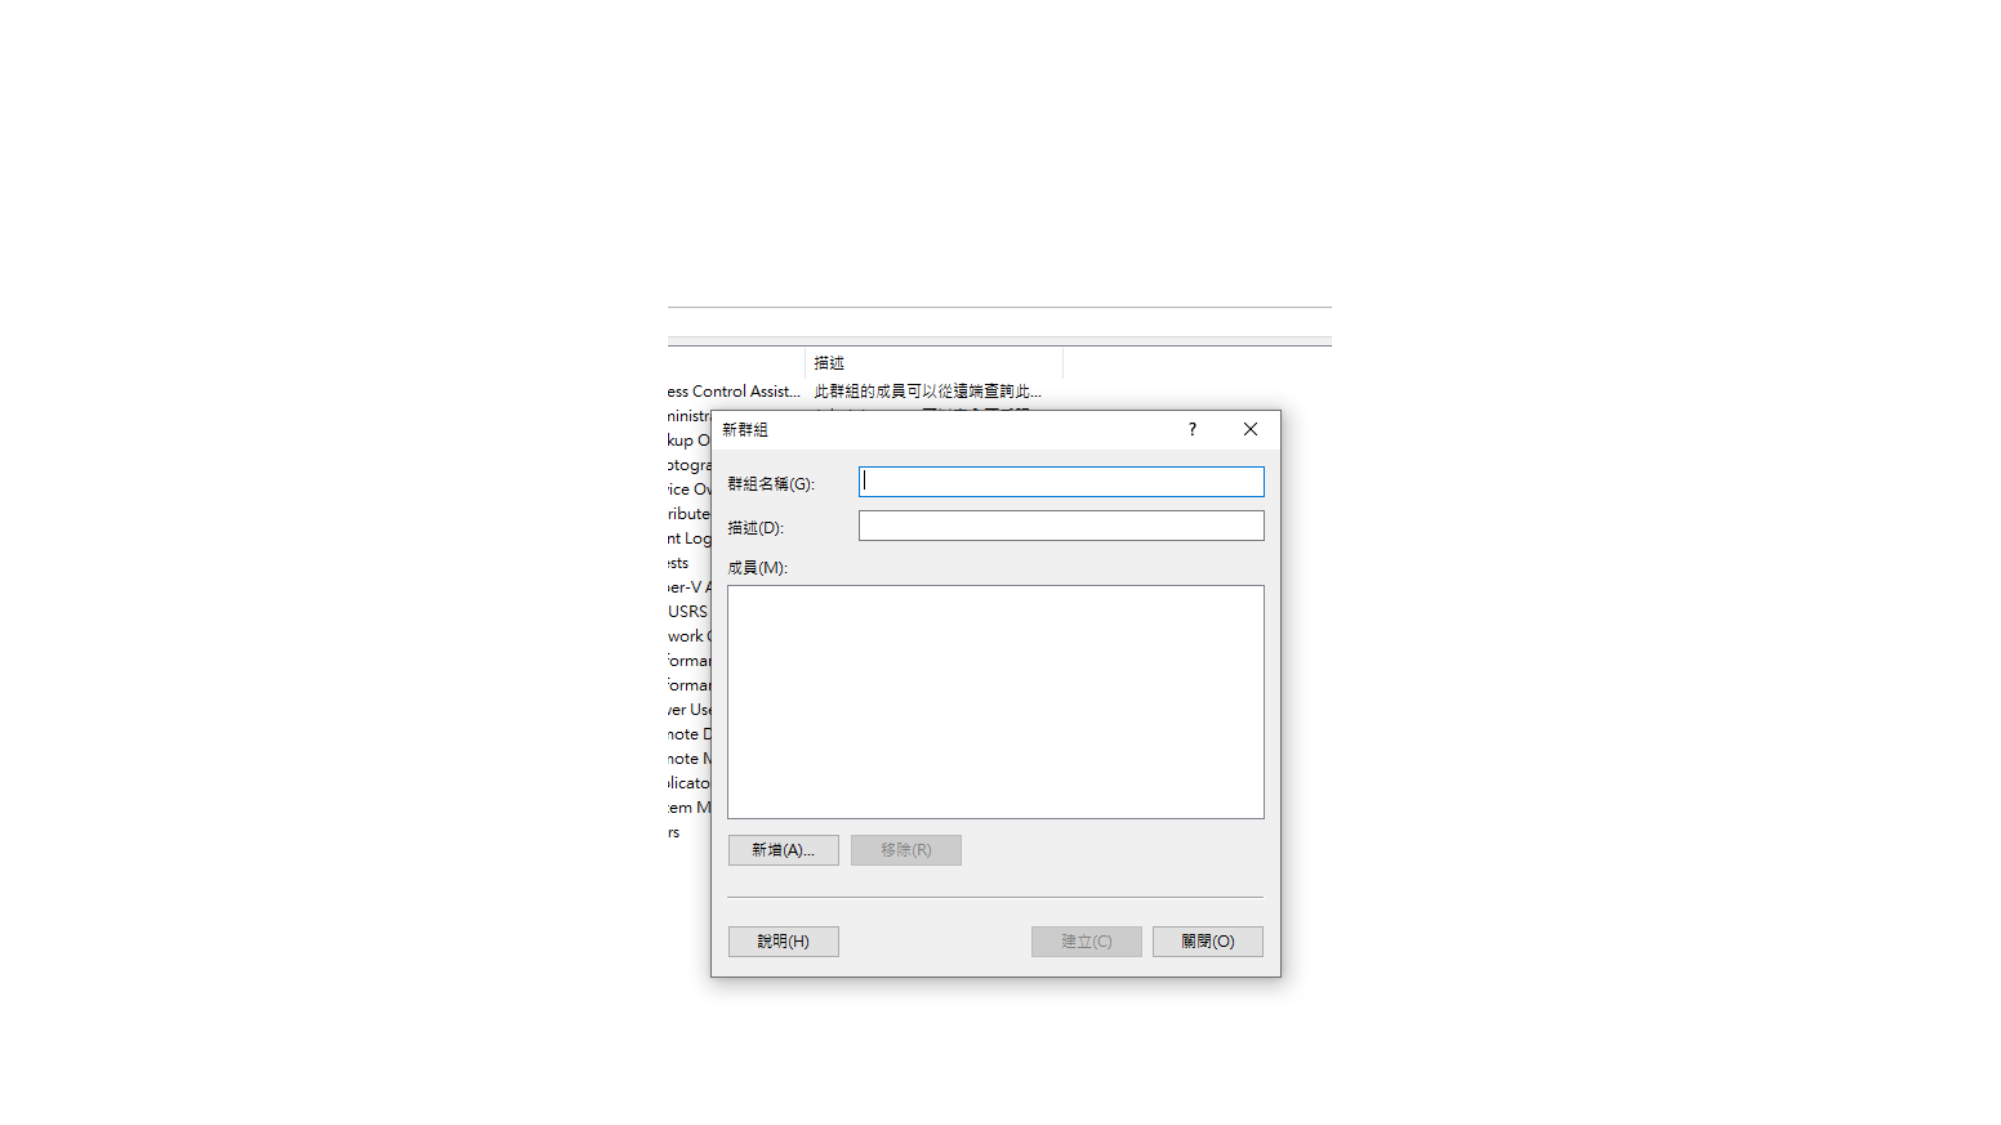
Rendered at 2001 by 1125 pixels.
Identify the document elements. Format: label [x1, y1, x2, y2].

list [668, 299, 1332, 1014]
